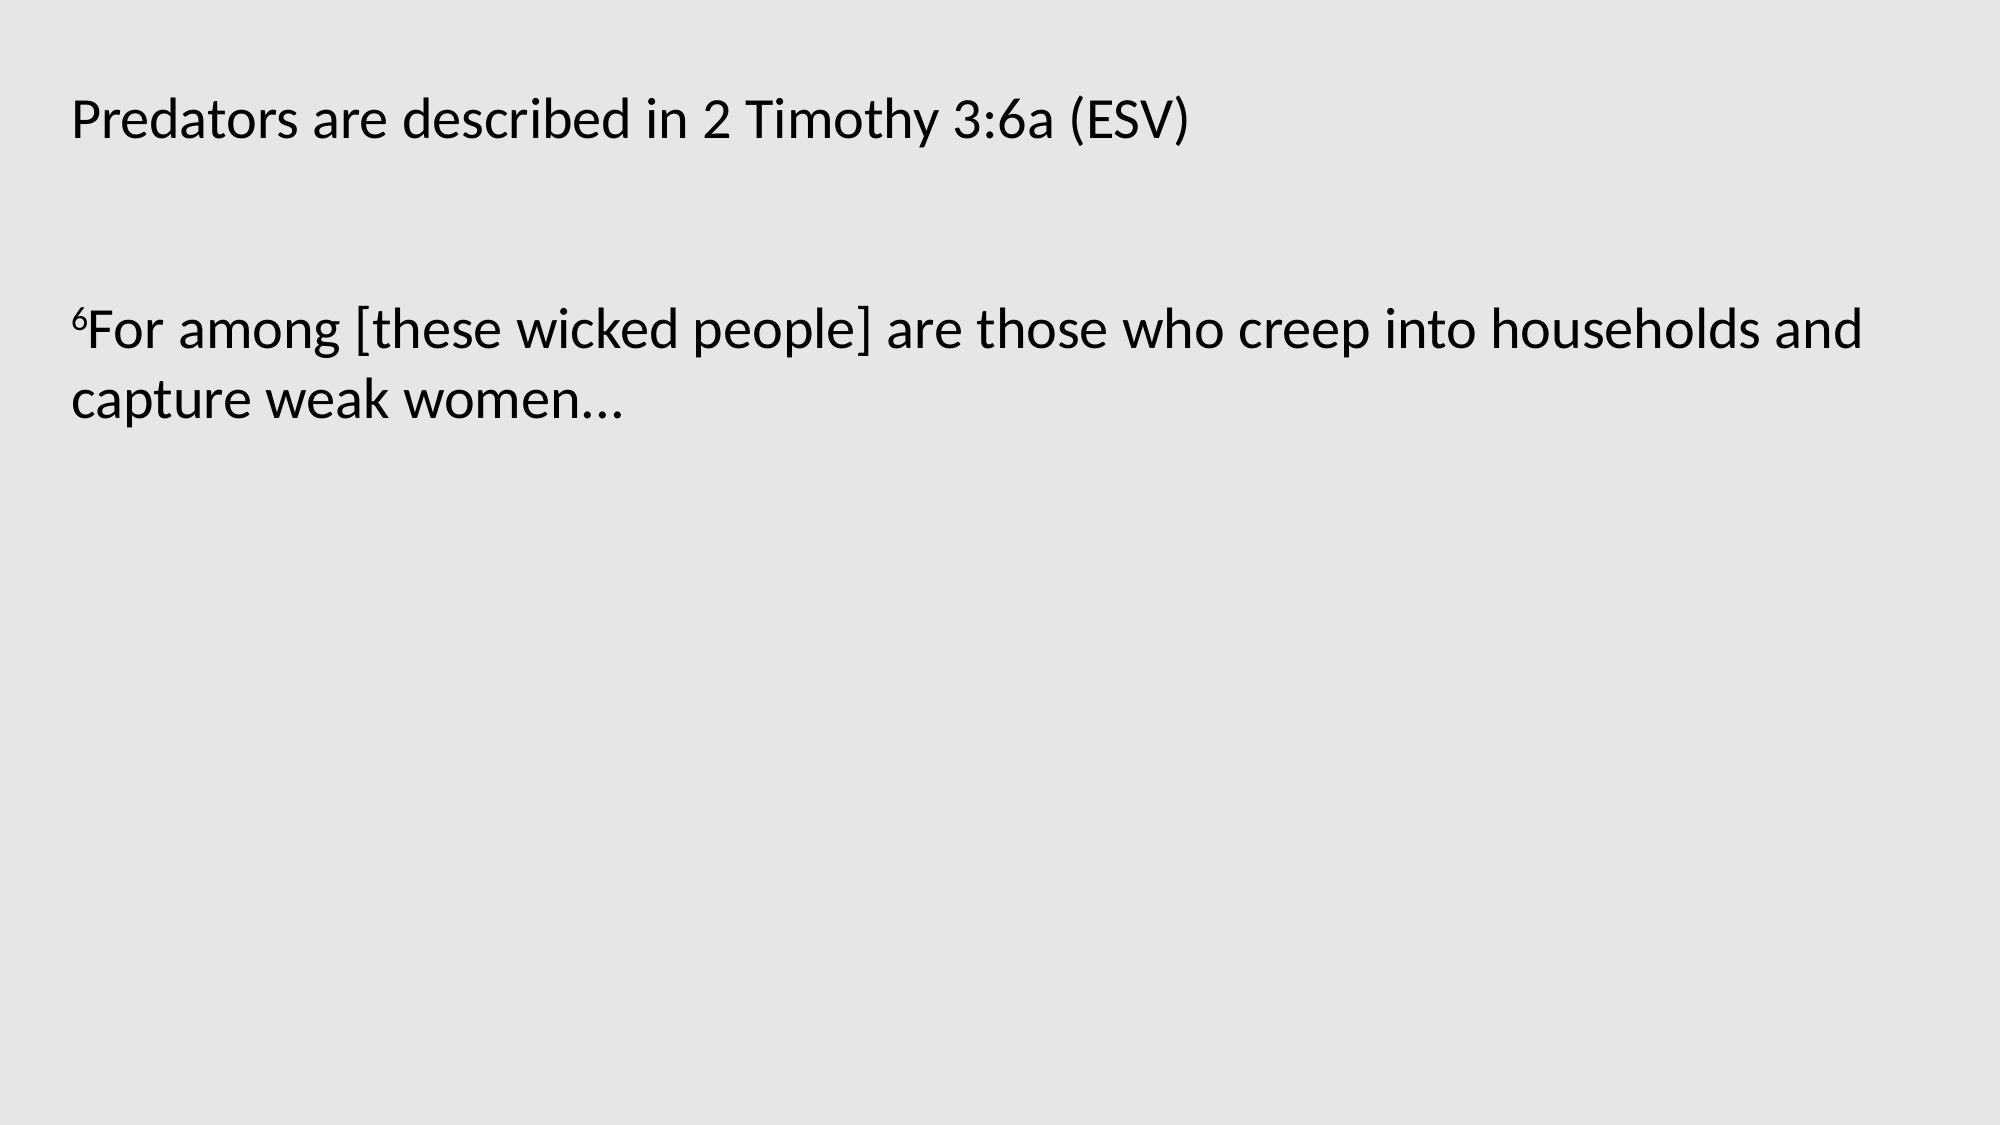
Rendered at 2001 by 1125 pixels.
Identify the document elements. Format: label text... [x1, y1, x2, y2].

text_box Predators are described in 2 Timothy 3:6a (ESV) 6For among [these wicked people] are those who creep into households and capture weak women... [56, 72, 2000, 438]
